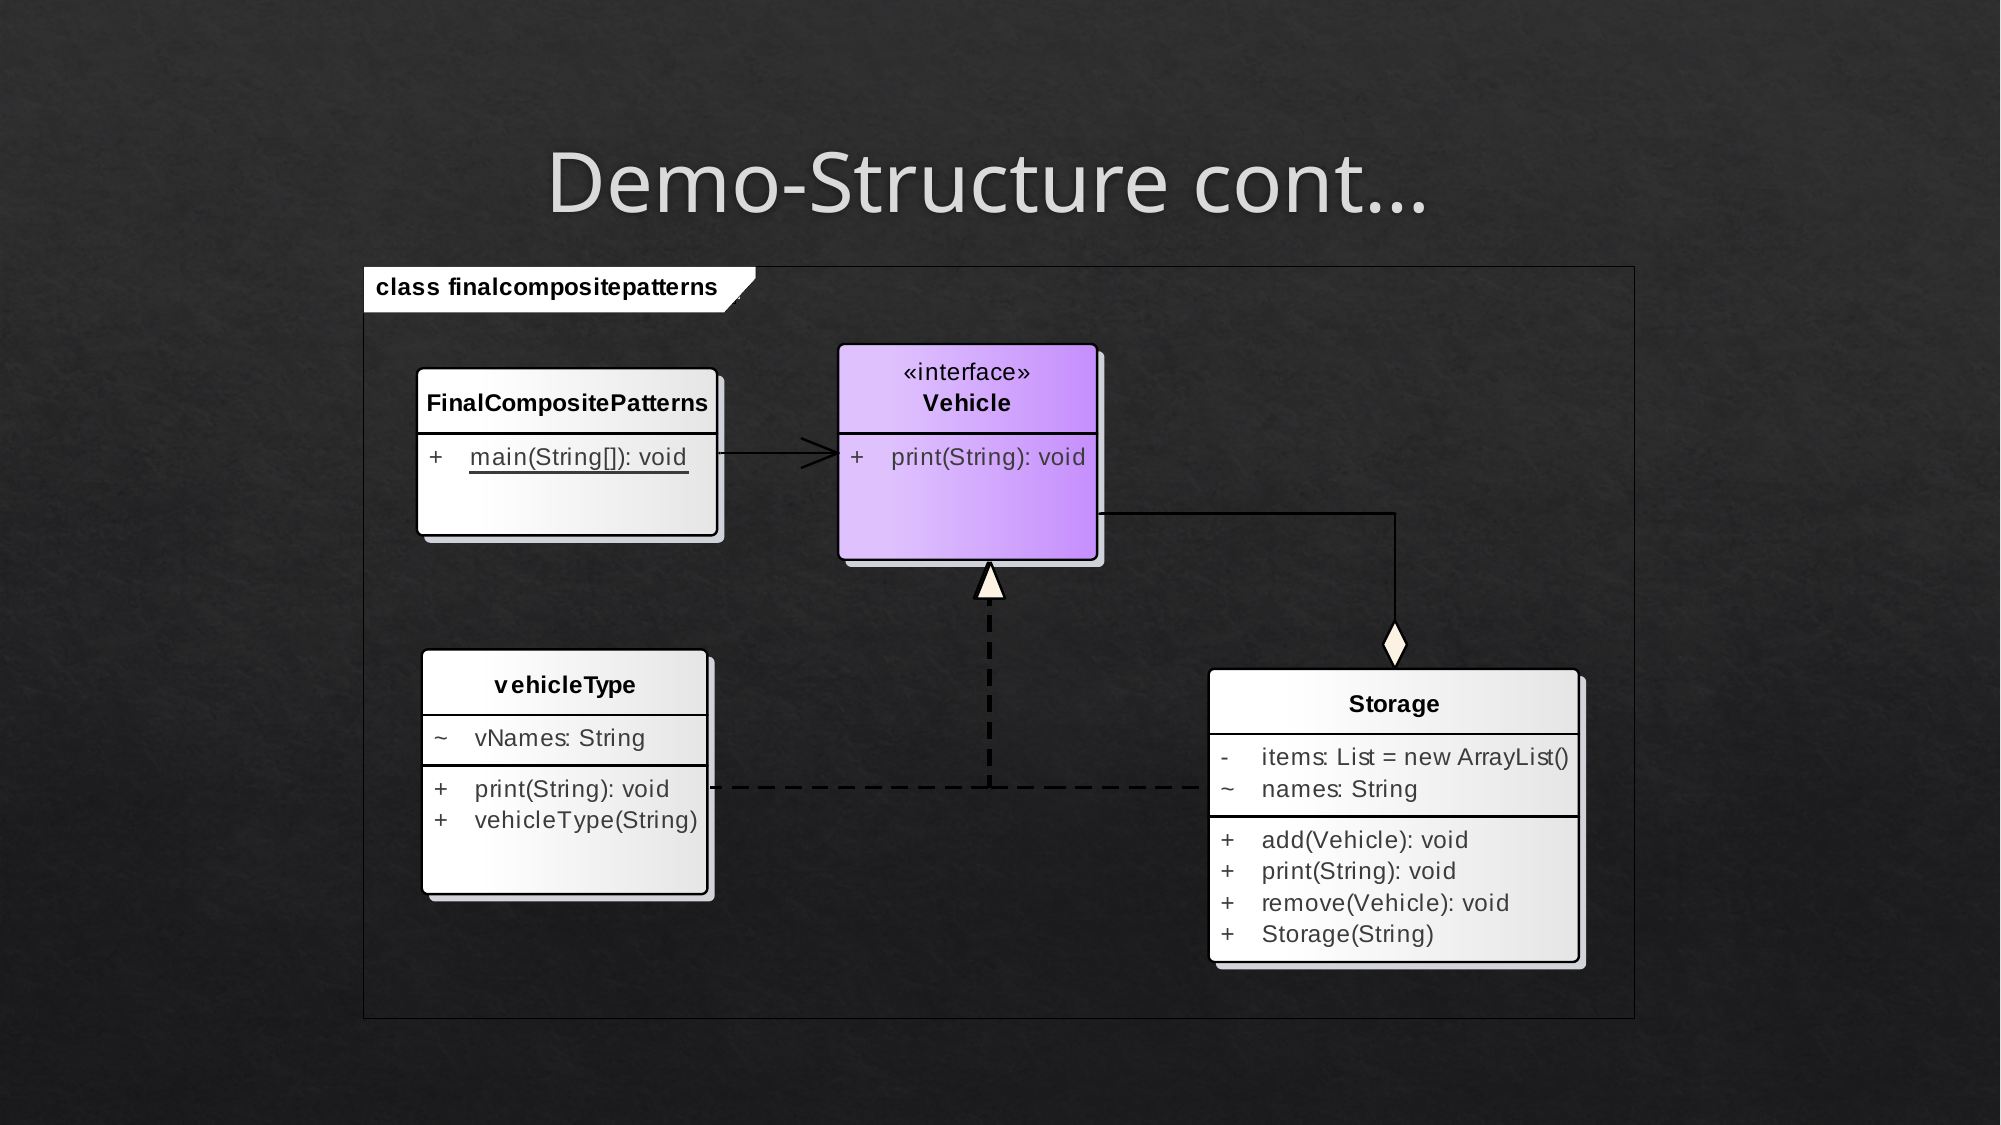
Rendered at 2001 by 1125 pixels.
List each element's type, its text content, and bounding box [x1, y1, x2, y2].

title Demo-Structure cont… [149, 99, 1849, 260]
picture [356, 258, 1643, 1026]
